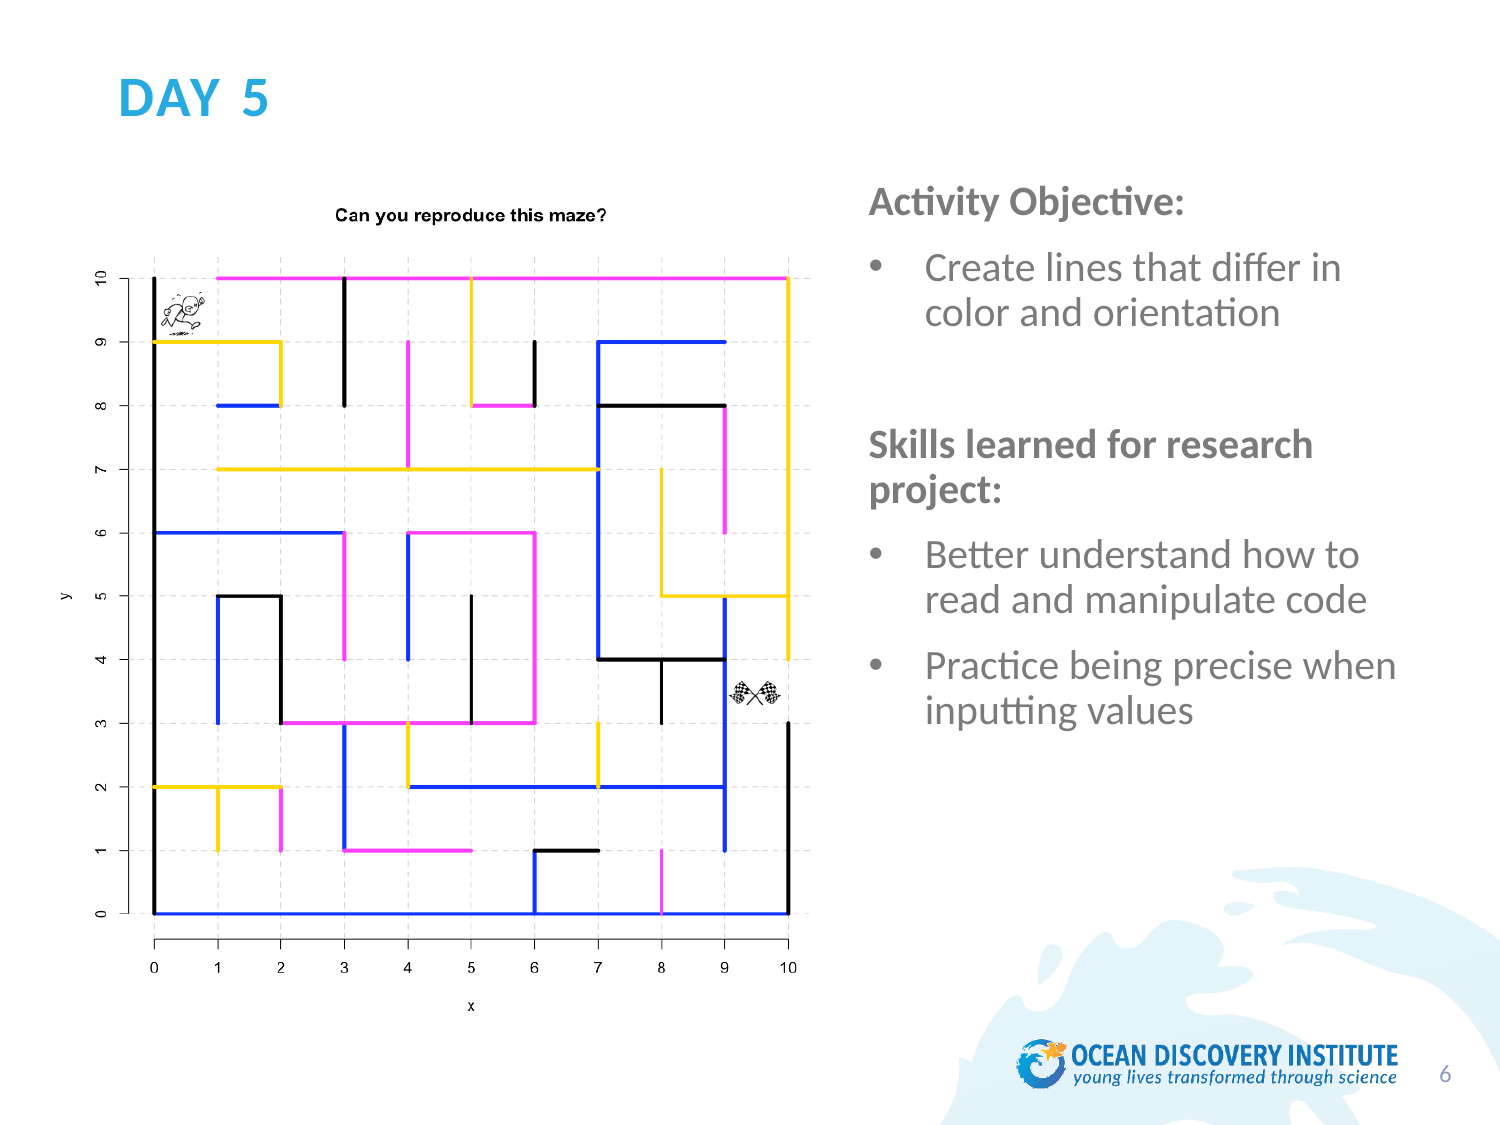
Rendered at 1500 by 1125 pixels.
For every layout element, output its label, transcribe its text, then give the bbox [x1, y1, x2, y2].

picture [60, 202, 837, 1013]
picture [1008, 1031, 1404, 1095]
list Activity Objective: Create lines that differ in color and orientation Skills learned for research project: Better understand how to read and manipulate code Practice being precise when inputting values [853, 172, 1431, 1013]
title Day 5 [103, 59, 1397, 137]
slide_number 6 [1377, 1042, 1467, 1103]
